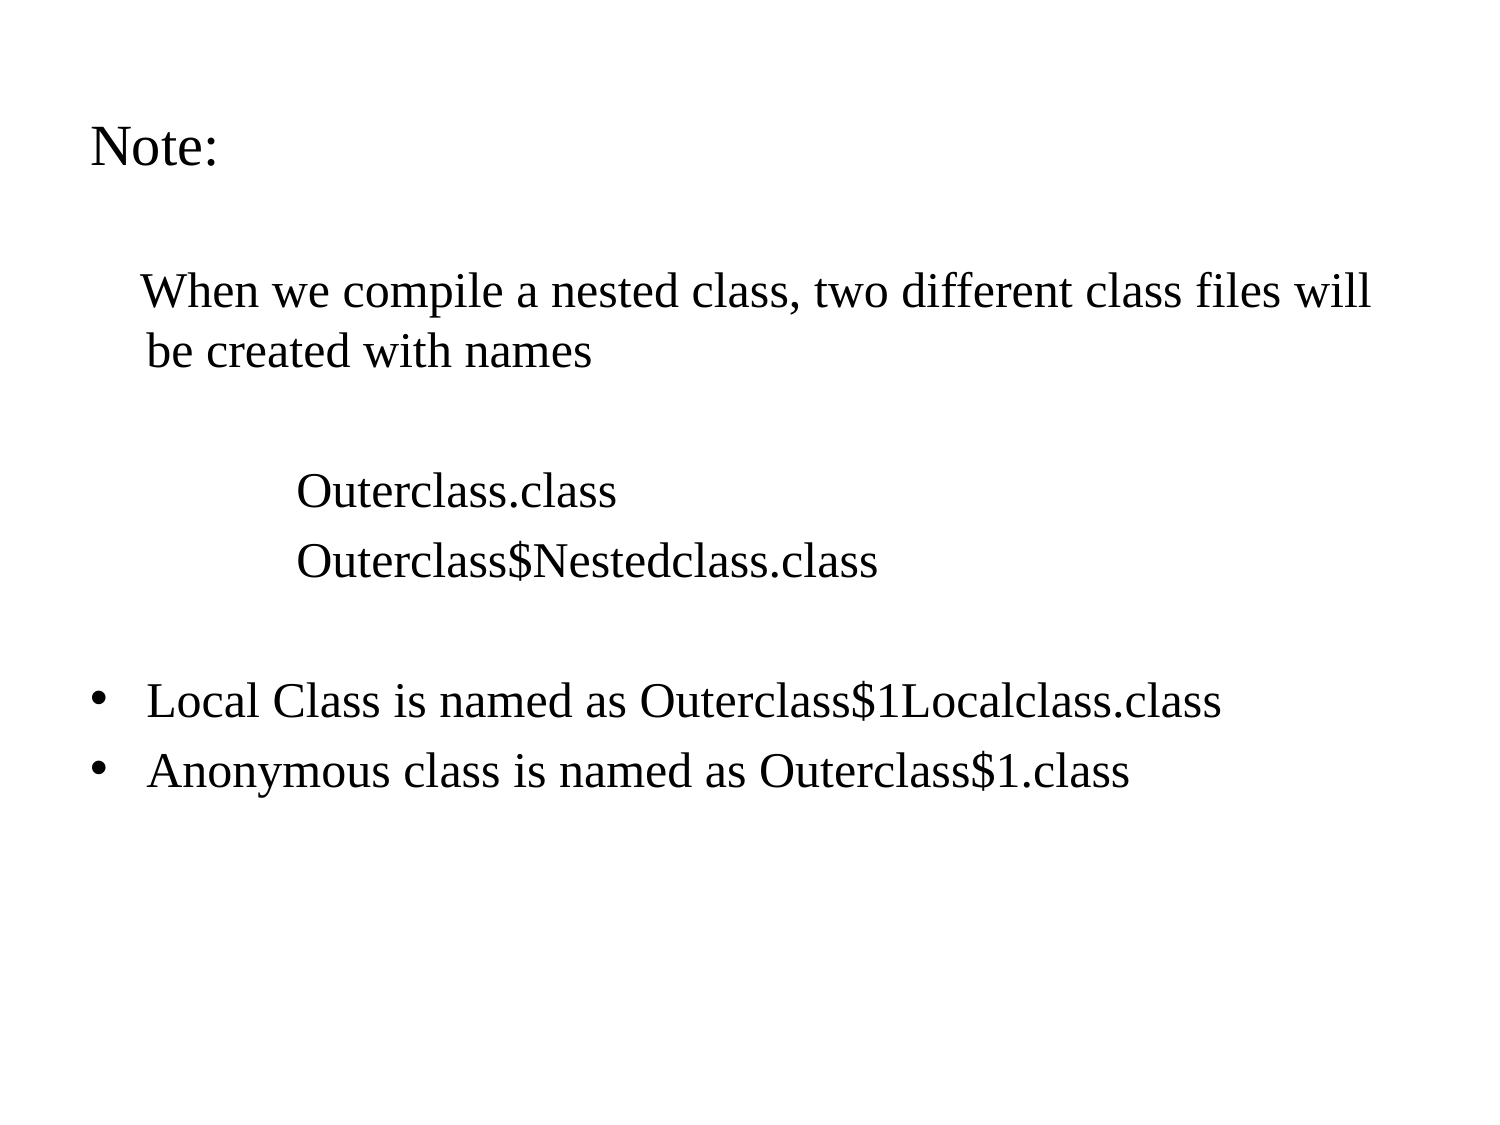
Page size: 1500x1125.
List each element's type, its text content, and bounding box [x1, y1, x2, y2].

list Note: When we compile a nested class, two different class files will be created with names Outerclass.class Outerclass$Nestedclass.class Local Class is named as Outerclass$1Localclass.class Anonymous class is named as Outerclass$1.class [75, 99, 1425, 1050]
